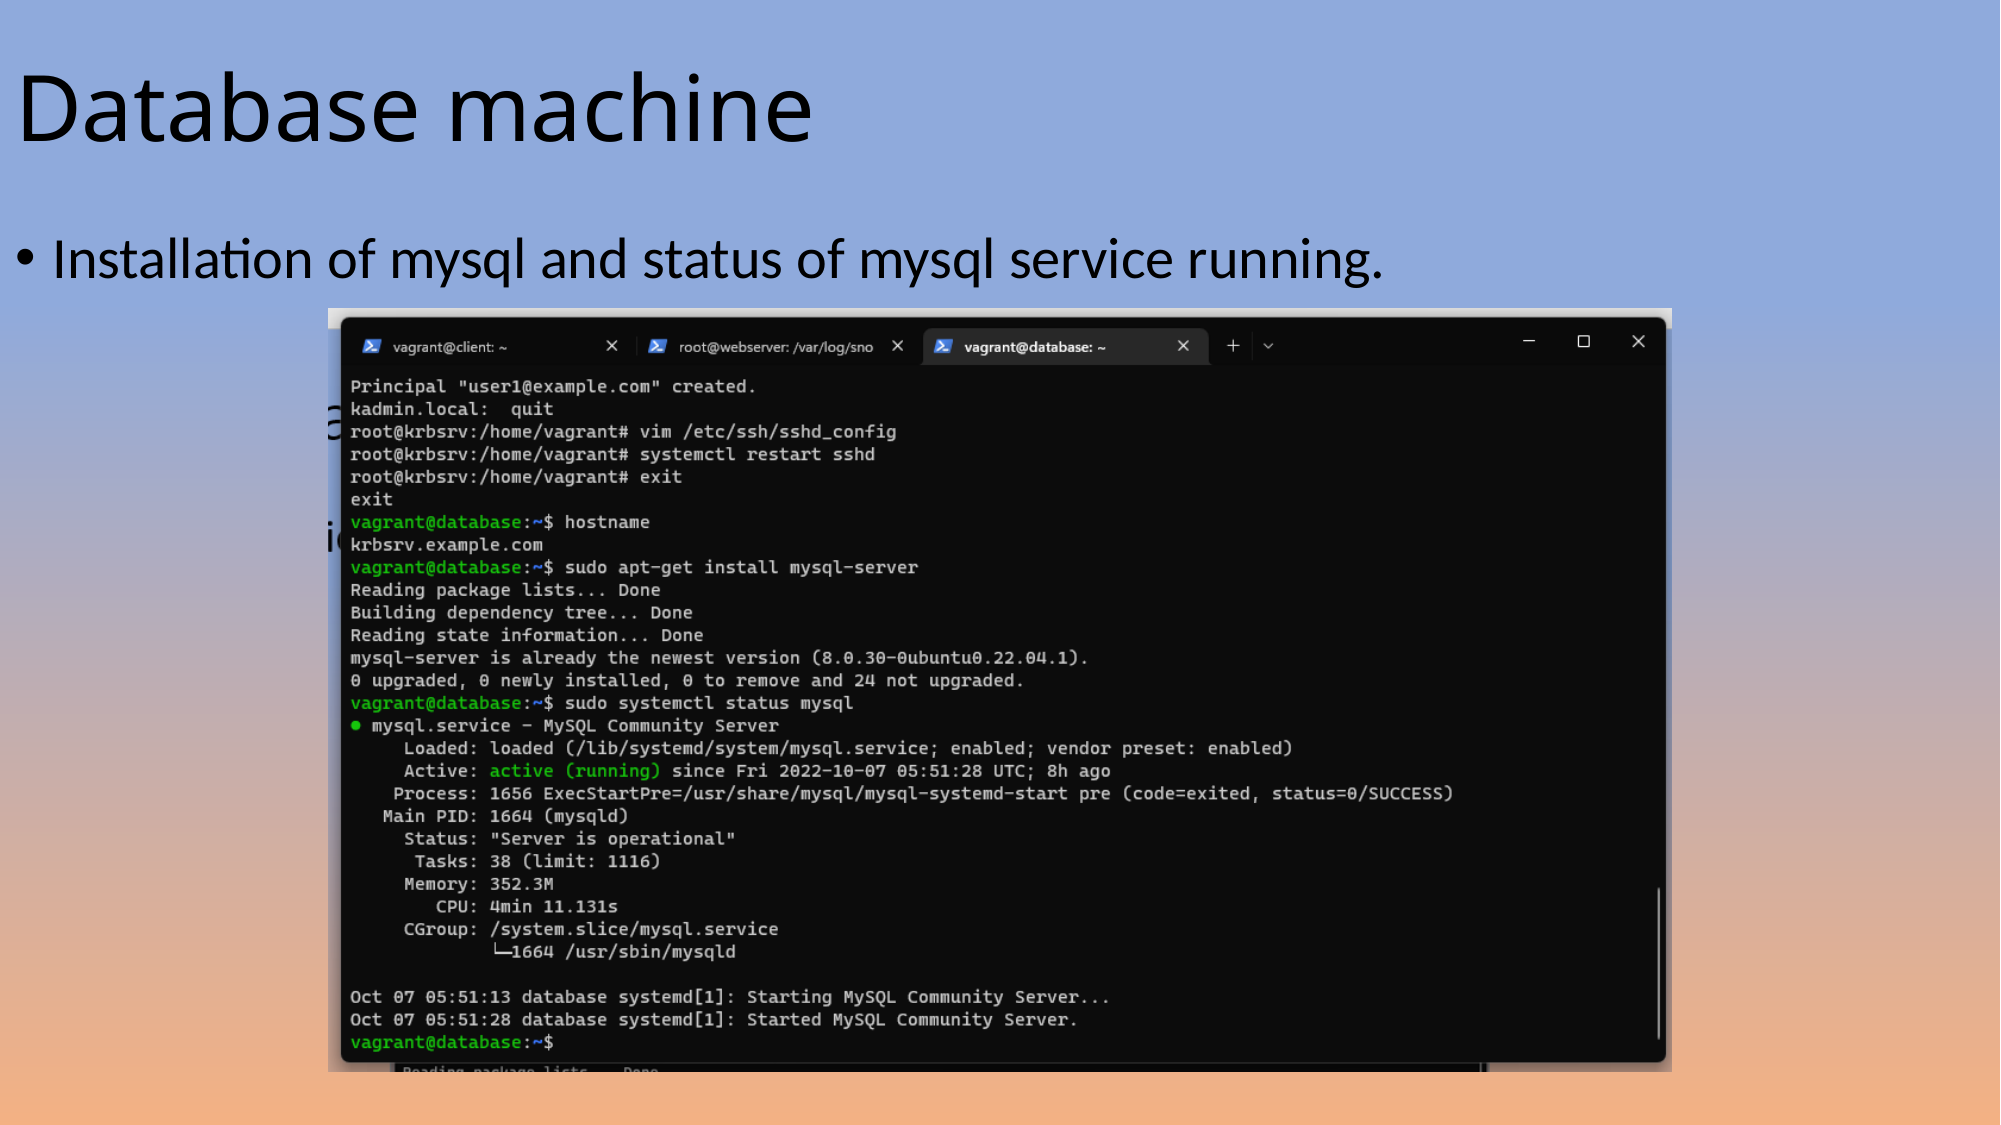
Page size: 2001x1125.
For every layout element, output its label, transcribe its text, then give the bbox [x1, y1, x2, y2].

title Database machine [0, 3, 2000, 220]
picture [328, 308, 1672, 1072]
list Installation of mysql and status of mysql service running. [0, 220, 2000, 1125]
